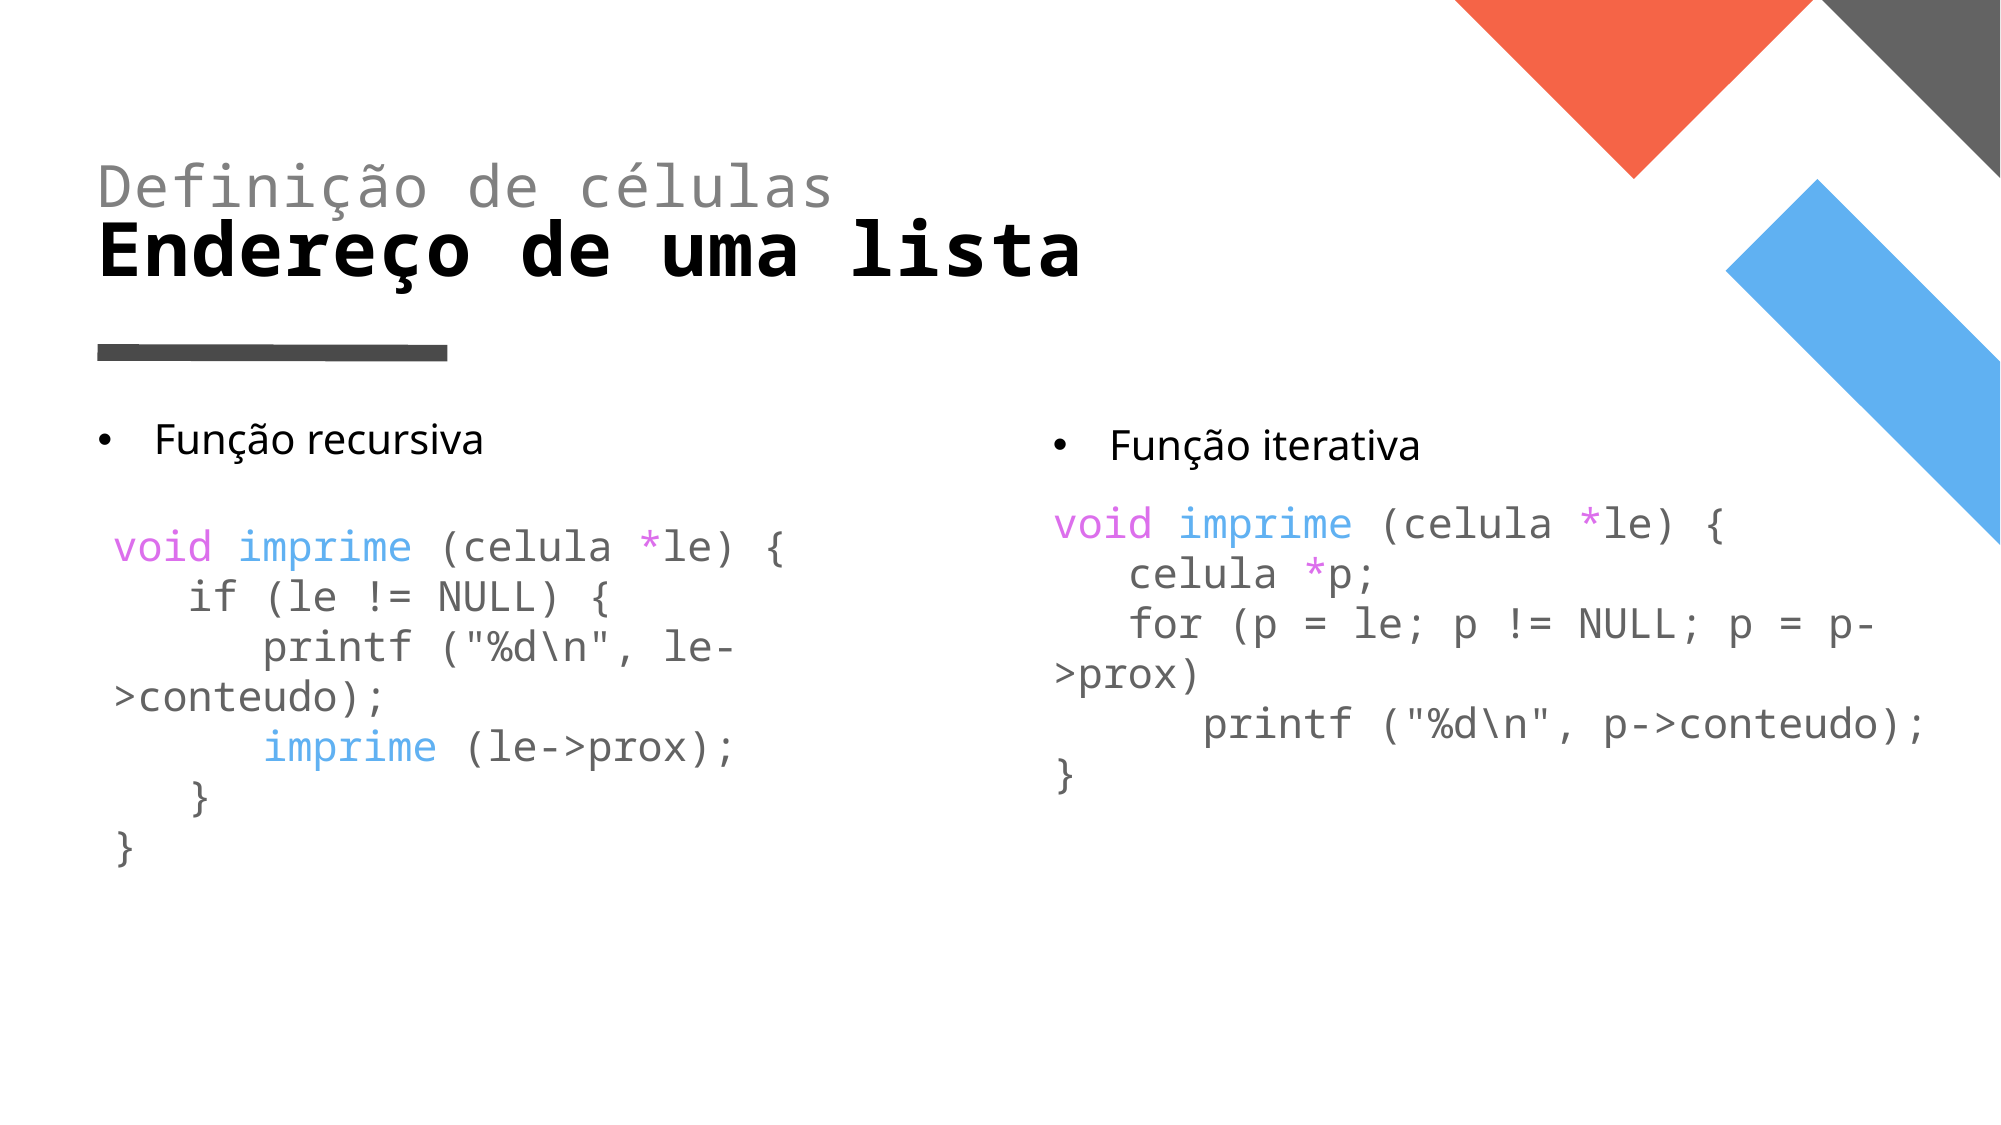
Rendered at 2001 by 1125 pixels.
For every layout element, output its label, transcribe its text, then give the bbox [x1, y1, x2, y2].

text_box void imprime (celula *le) { celula *p; for (p = le; p != NULL; p = p->prox) printf ("%d\n", p->conteudo); } [1037, 488, 1984, 805]
text_box void imprime (celula *le) { if (le != NULL) { printf ("%d\n", le->conteudo); imprime (le->prox); } } [97, 511, 995, 877]
list Função recursiva [97, 411, 1240, 495]
title Definição de células Endereço de uma lista [97, 32, 1538, 291]
text_box Função iterativa [1037, 411, 2000, 477]
